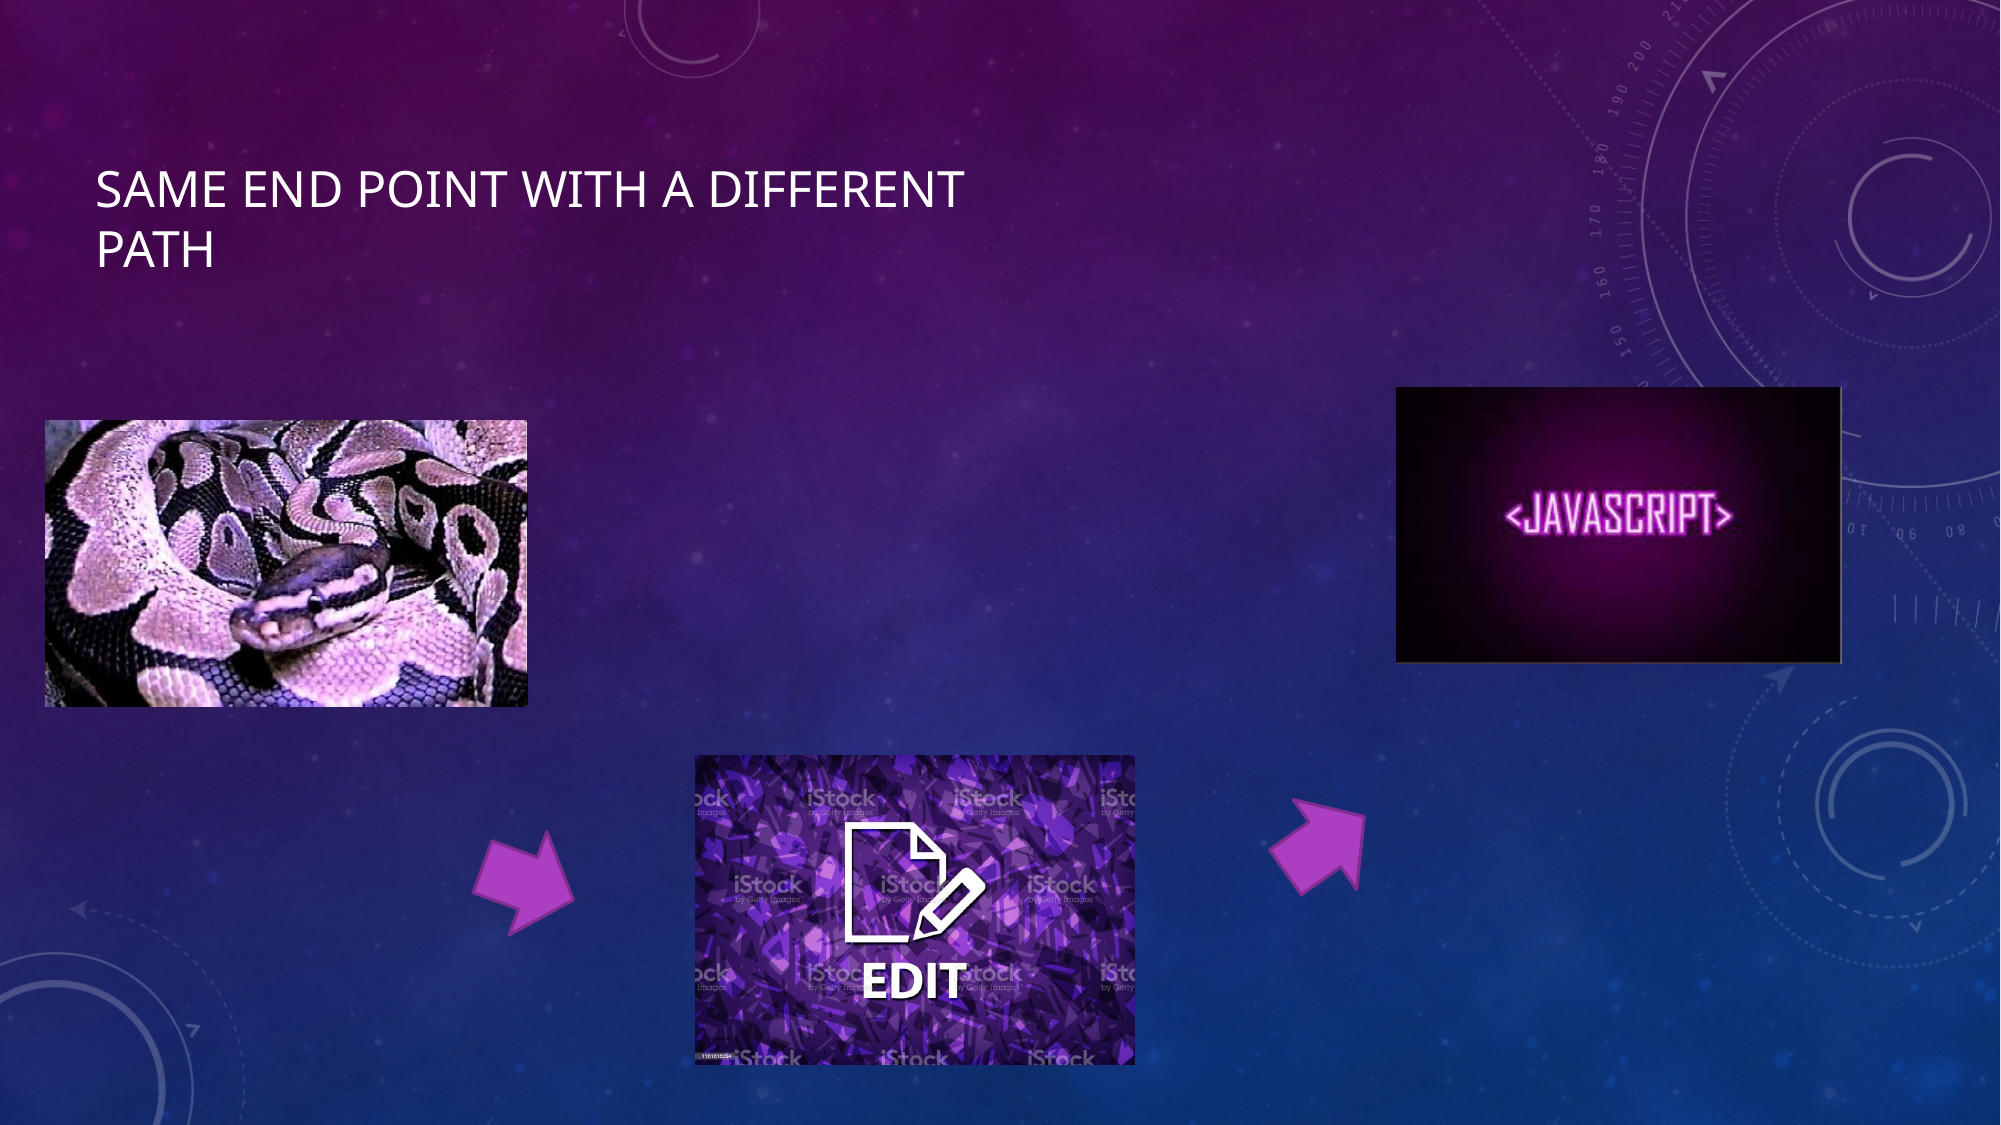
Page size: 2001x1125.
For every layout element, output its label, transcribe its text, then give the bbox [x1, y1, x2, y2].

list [694, 755, 1135, 1066]
picture [0, 0, 2001, 1125]
text_box [1268, 798, 1366, 897]
text_box [471, 830, 575, 937]
title Same End Point with a different Path [80, 60, 1049, 286]
